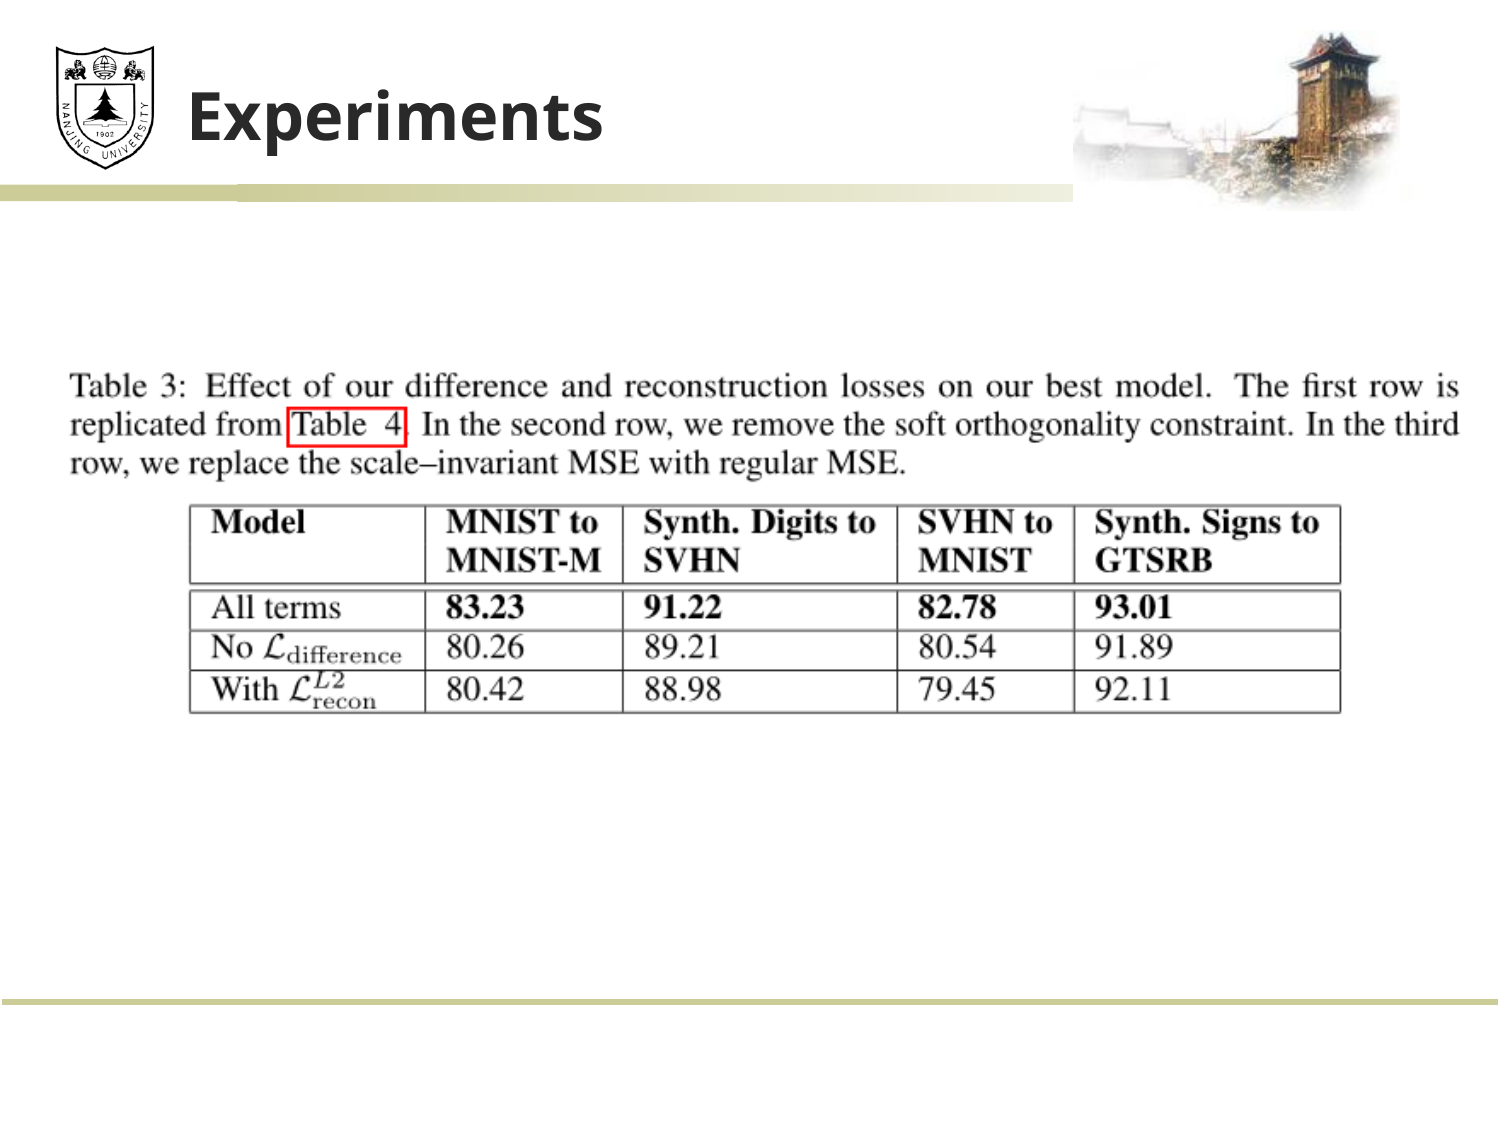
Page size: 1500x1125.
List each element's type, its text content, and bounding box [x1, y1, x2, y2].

picture [50, 42, 160, 173]
picture [60, 361, 1466, 733]
title Experiments [170, 66, 1093, 162]
picture [1073, 30, 1400, 211]
picture [2, 999, 1498, 1005]
